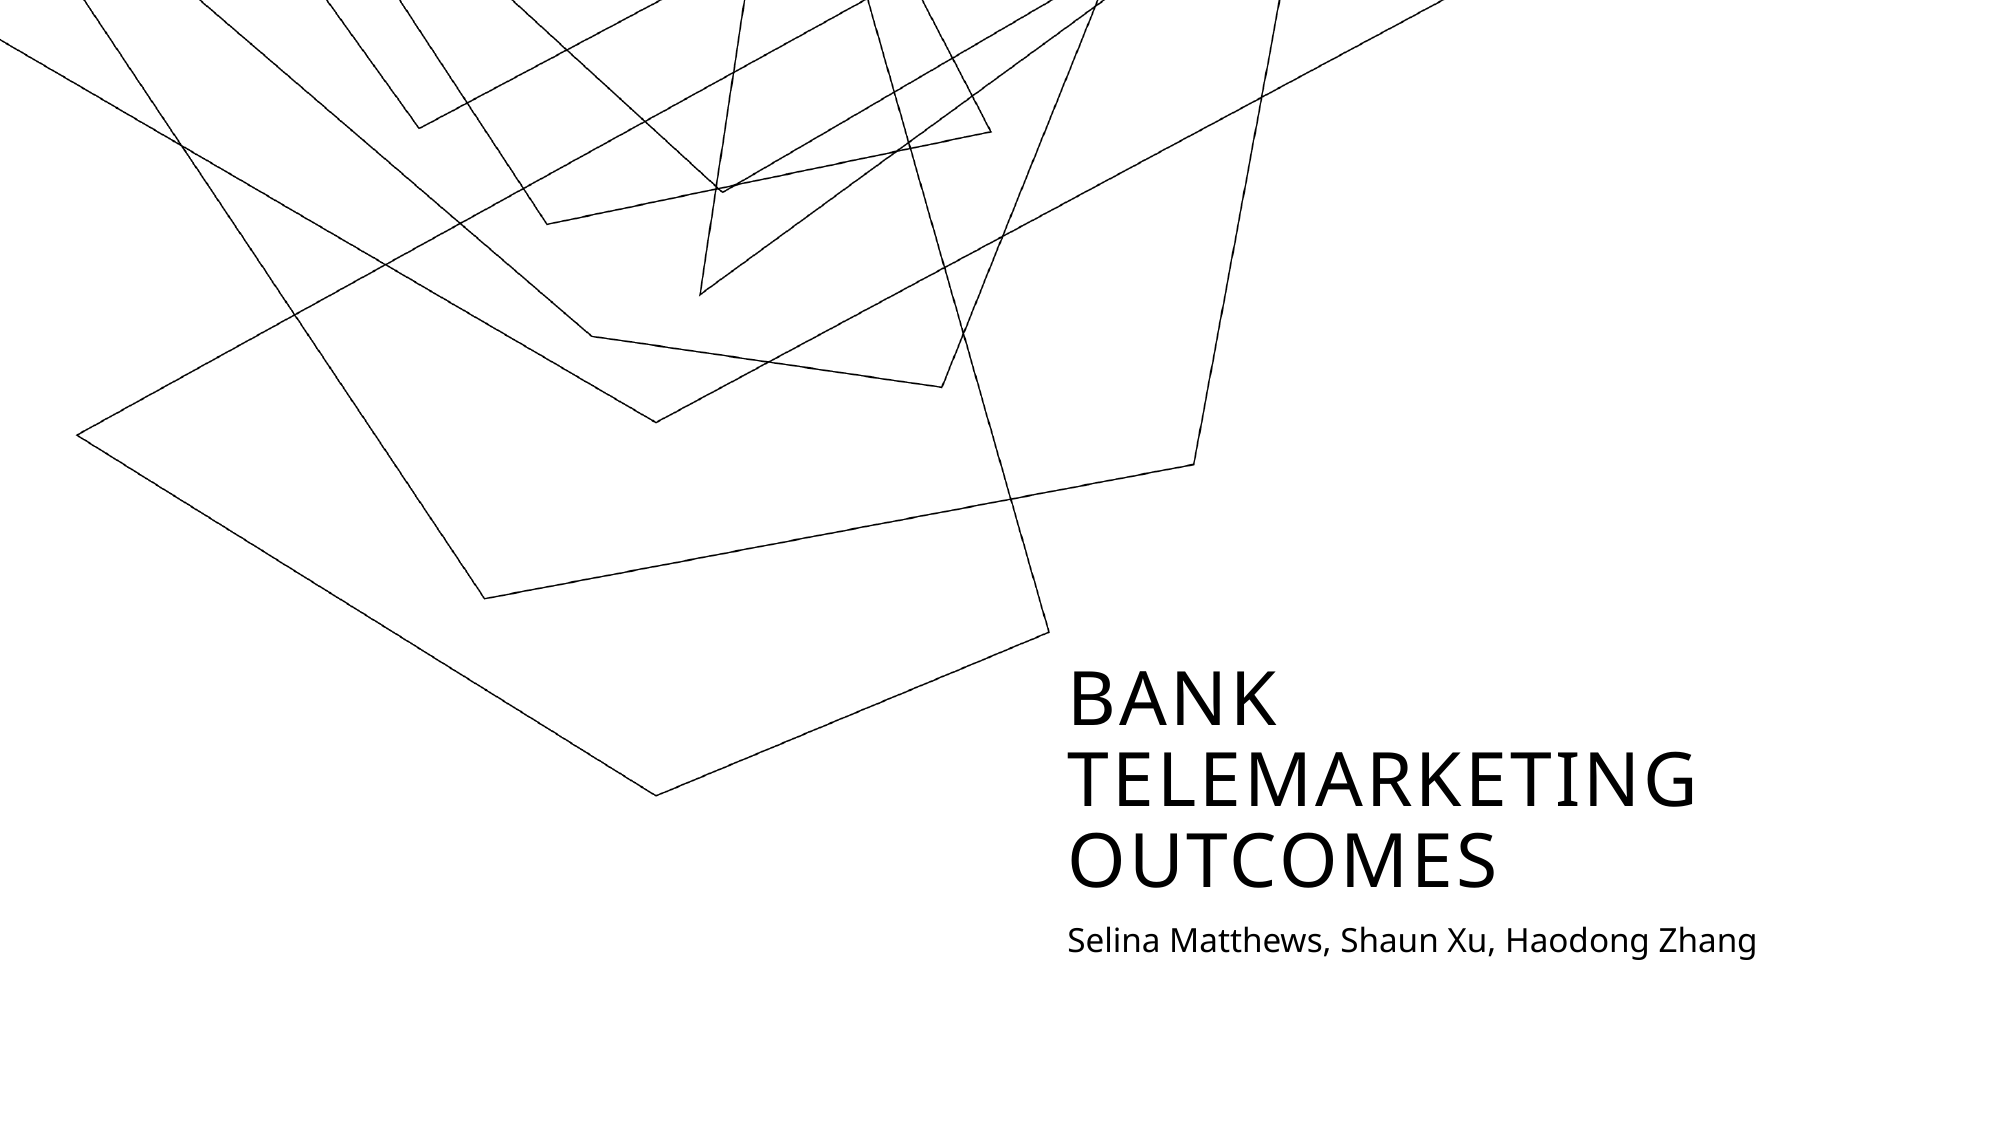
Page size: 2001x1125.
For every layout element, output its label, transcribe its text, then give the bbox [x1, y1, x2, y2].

picture [0, 0, 1557, 830]
subtitle Selina Matthews, Shaun Xu, Haodong Zhang [1052, 916, 1864, 982]
title Bank Telemarketing outcomes [1052, 727, 1864, 912]
